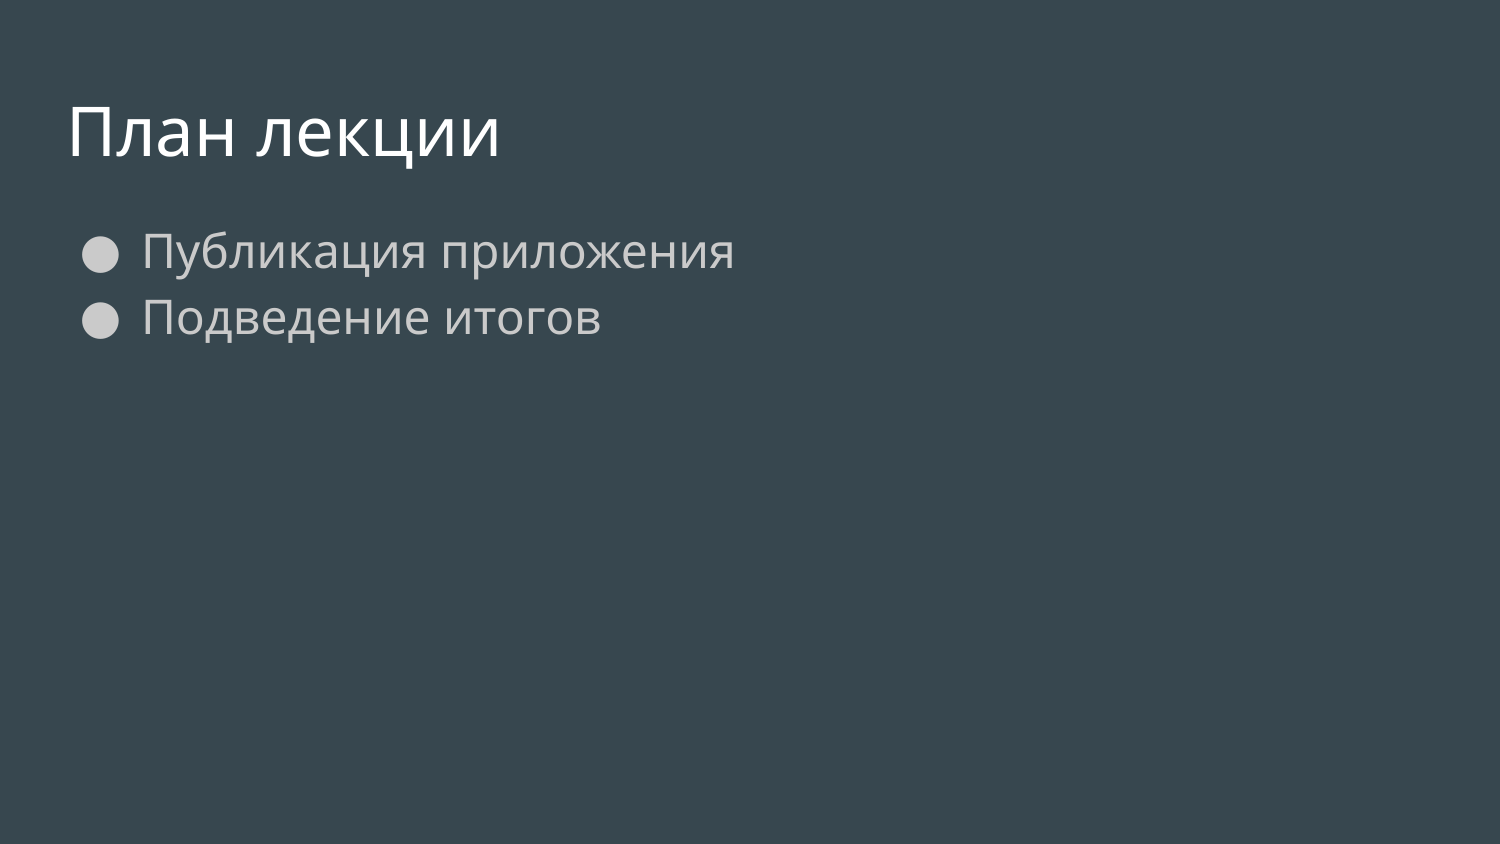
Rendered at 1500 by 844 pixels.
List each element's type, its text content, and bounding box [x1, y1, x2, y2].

title План лекции [51, 72, 1449, 167]
list Публикация приложения Подведение итогов [51, 196, 1449, 758]
